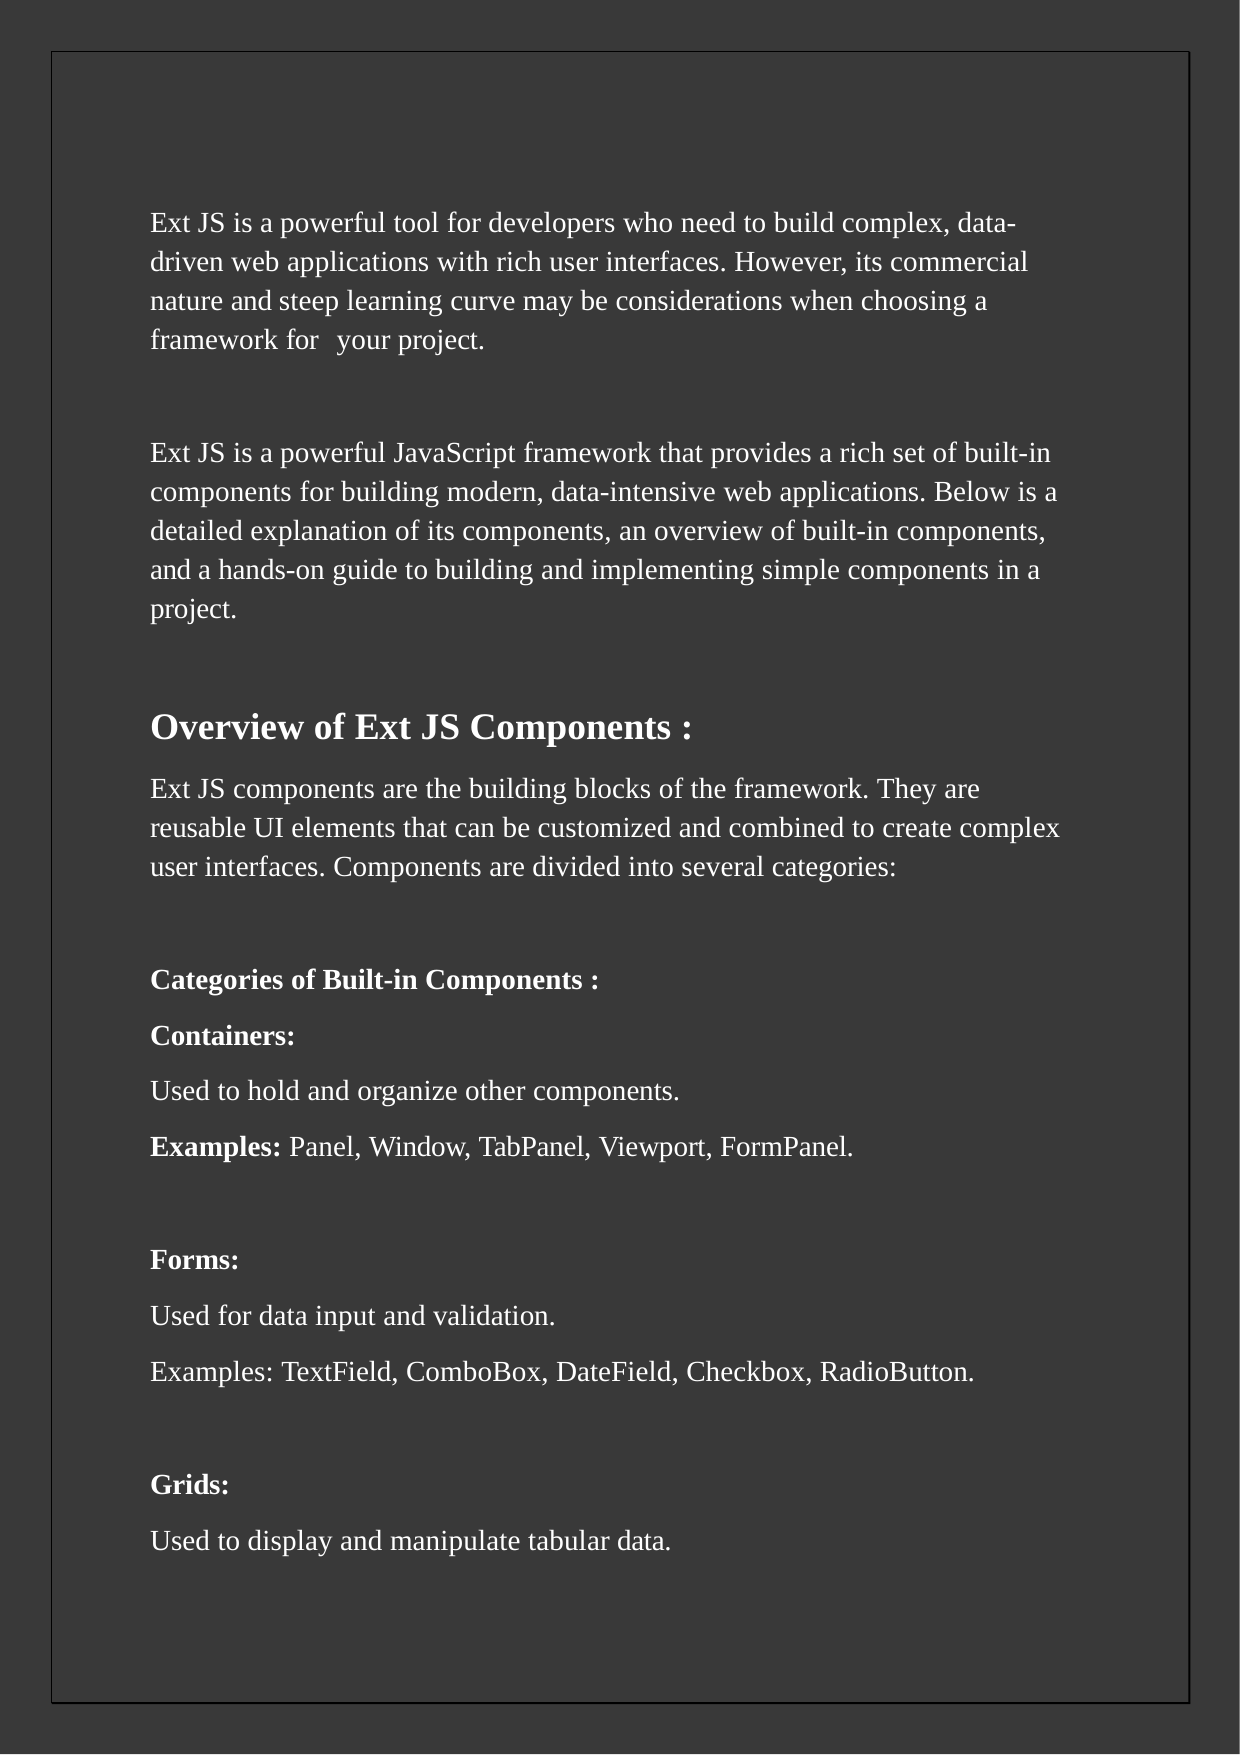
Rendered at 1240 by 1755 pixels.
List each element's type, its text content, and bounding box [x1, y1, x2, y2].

text_box Ext JS is a powerful tool for developers who need to build complex, data-driven web applications with rich user interfaces. However, its commercial nature and steep learning curve may be considerations when choosing a framework for your project. Ext JS is a powerful JavaScript framework that provides a rich set of built-in components for building modern, data-intensive web applications. Below is a detailed explanation of its components, an overview of built-in components, and a hands-on guide to building and implementing simple components in a project. Overview of Ext JS Components : Ext JS components are the building blocks of the framework. They are reusable UI elements that can be customized and combined to create complex user interfaces. Components are divided into several categories: Categories of Built-in Components : Containers: Used to hold and organize other components. Examples: Panel, Window, TabPanel, Viewport, FormPanel. Forms: Used for data input and validation. Examples: TextField, ComboBox, DateField, Checkbox, RadioButton. Grids: Used to display and manipulate tabular data. [147, 197, 1091, 1557]
text_box [51, 51, 1191, 1705]
